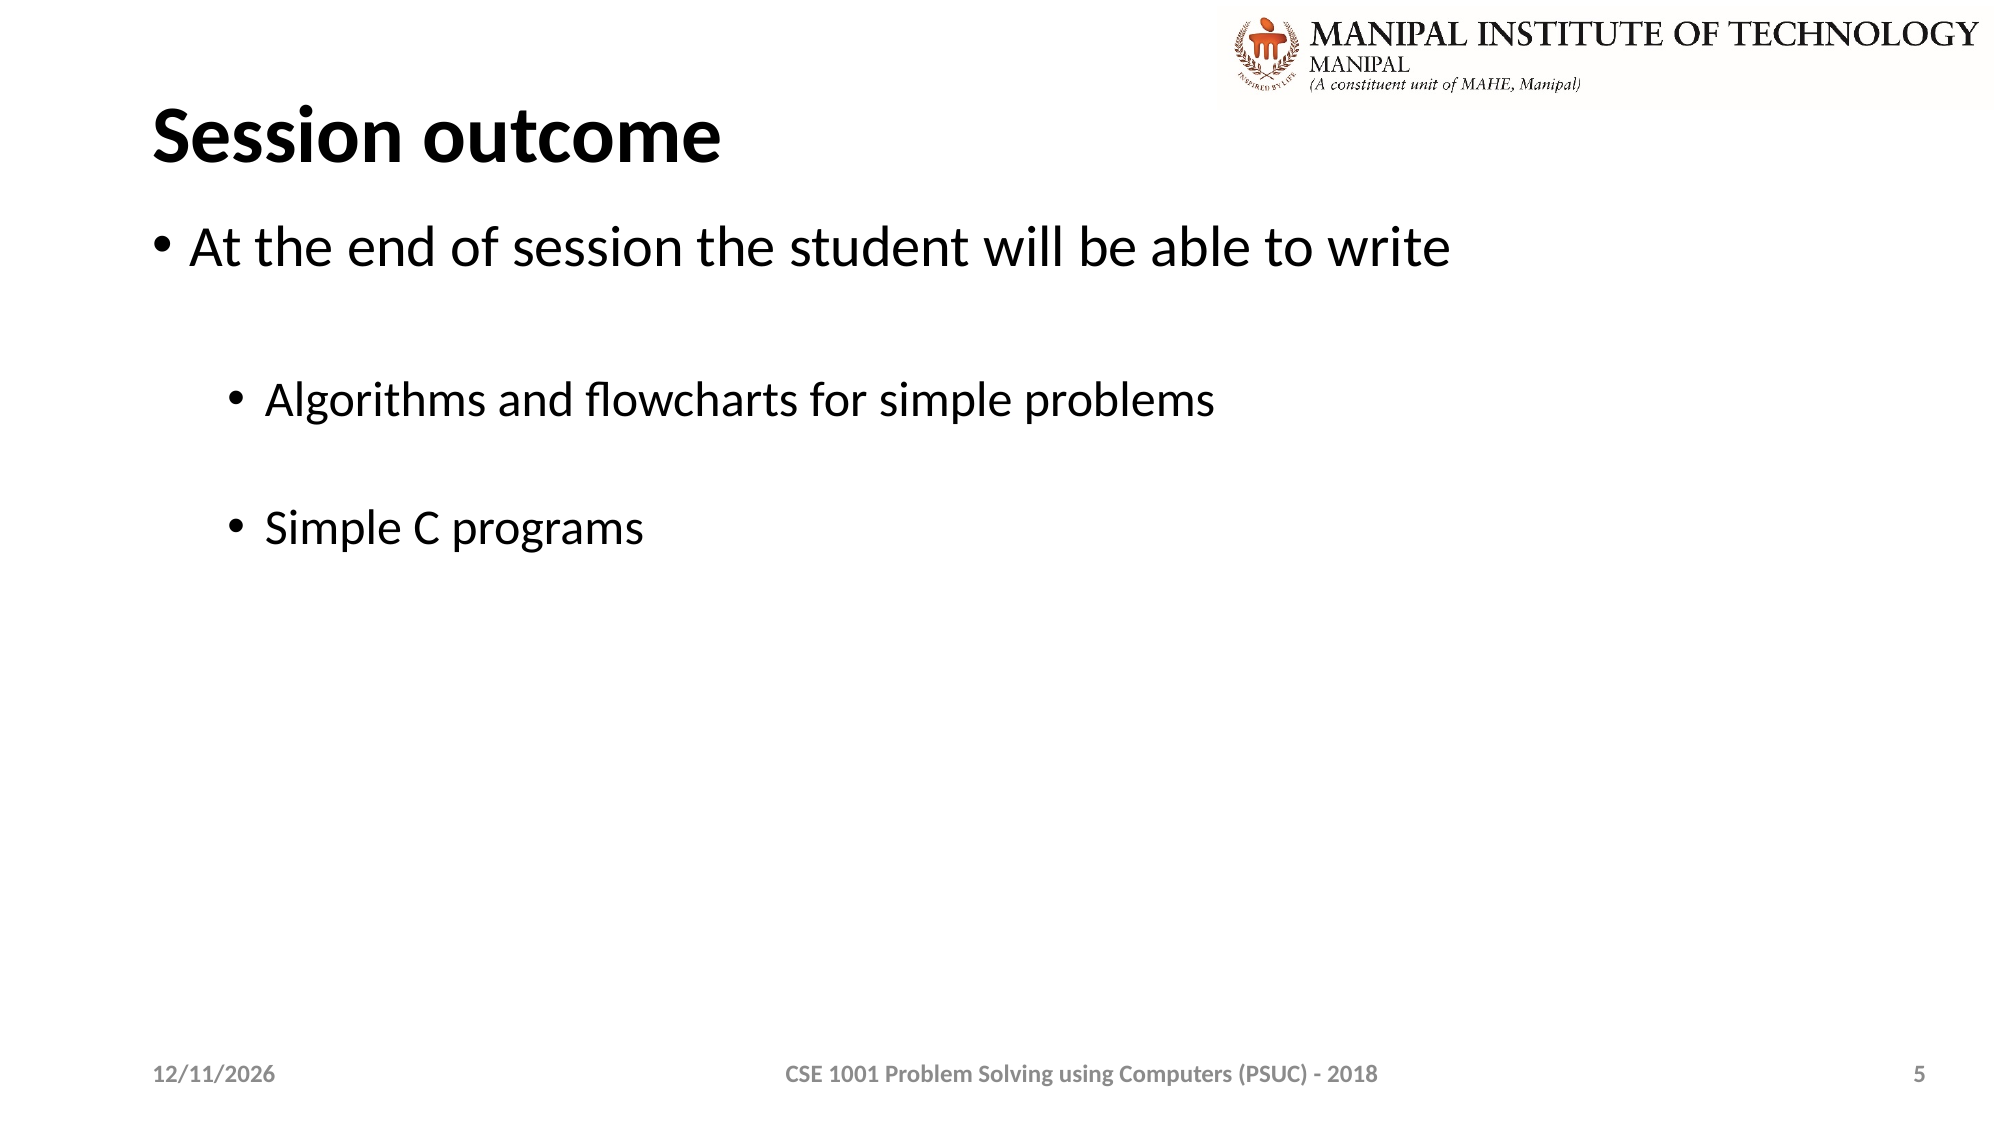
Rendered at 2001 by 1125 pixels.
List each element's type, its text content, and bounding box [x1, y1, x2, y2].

title Session outcome [137, 84, 1941, 188]
footer CSE 1001 Problem Solving using Computers (PSUC) - 2018 [362, 1042, 1803, 1103]
slide_number 5 [1862, 1042, 1941, 1103]
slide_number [137, 1042, 327, 1103]
list At the end of session the student will be able to write Algorithms and flowcharts for simple problems Simple C programs [137, 208, 1941, 1014]
picture [1217, 6, 1994, 110]
